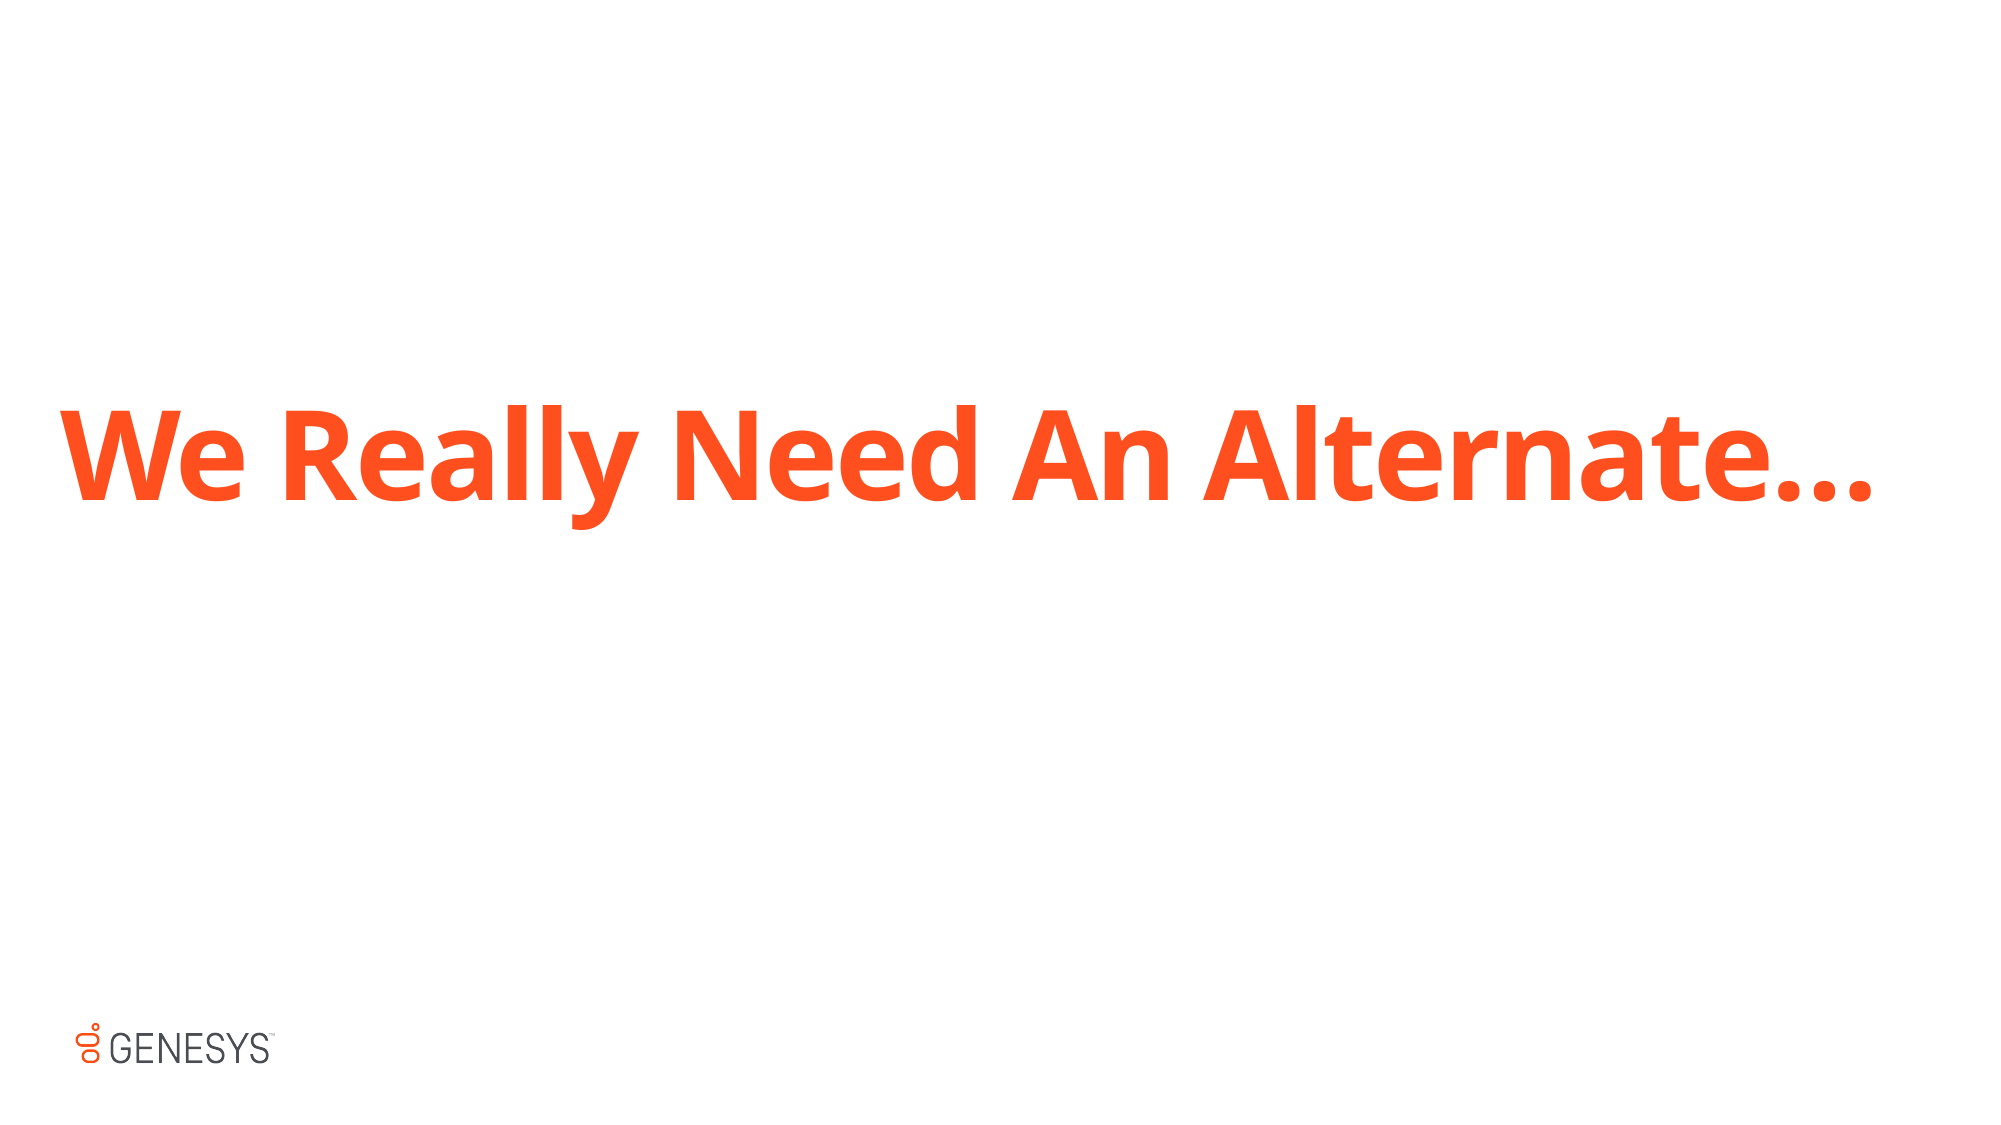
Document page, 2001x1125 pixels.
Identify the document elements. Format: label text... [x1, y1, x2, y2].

picture [33, 981, 320, 1106]
text_box We Really Need An Alternate… [44, 392, 1895, 521]
